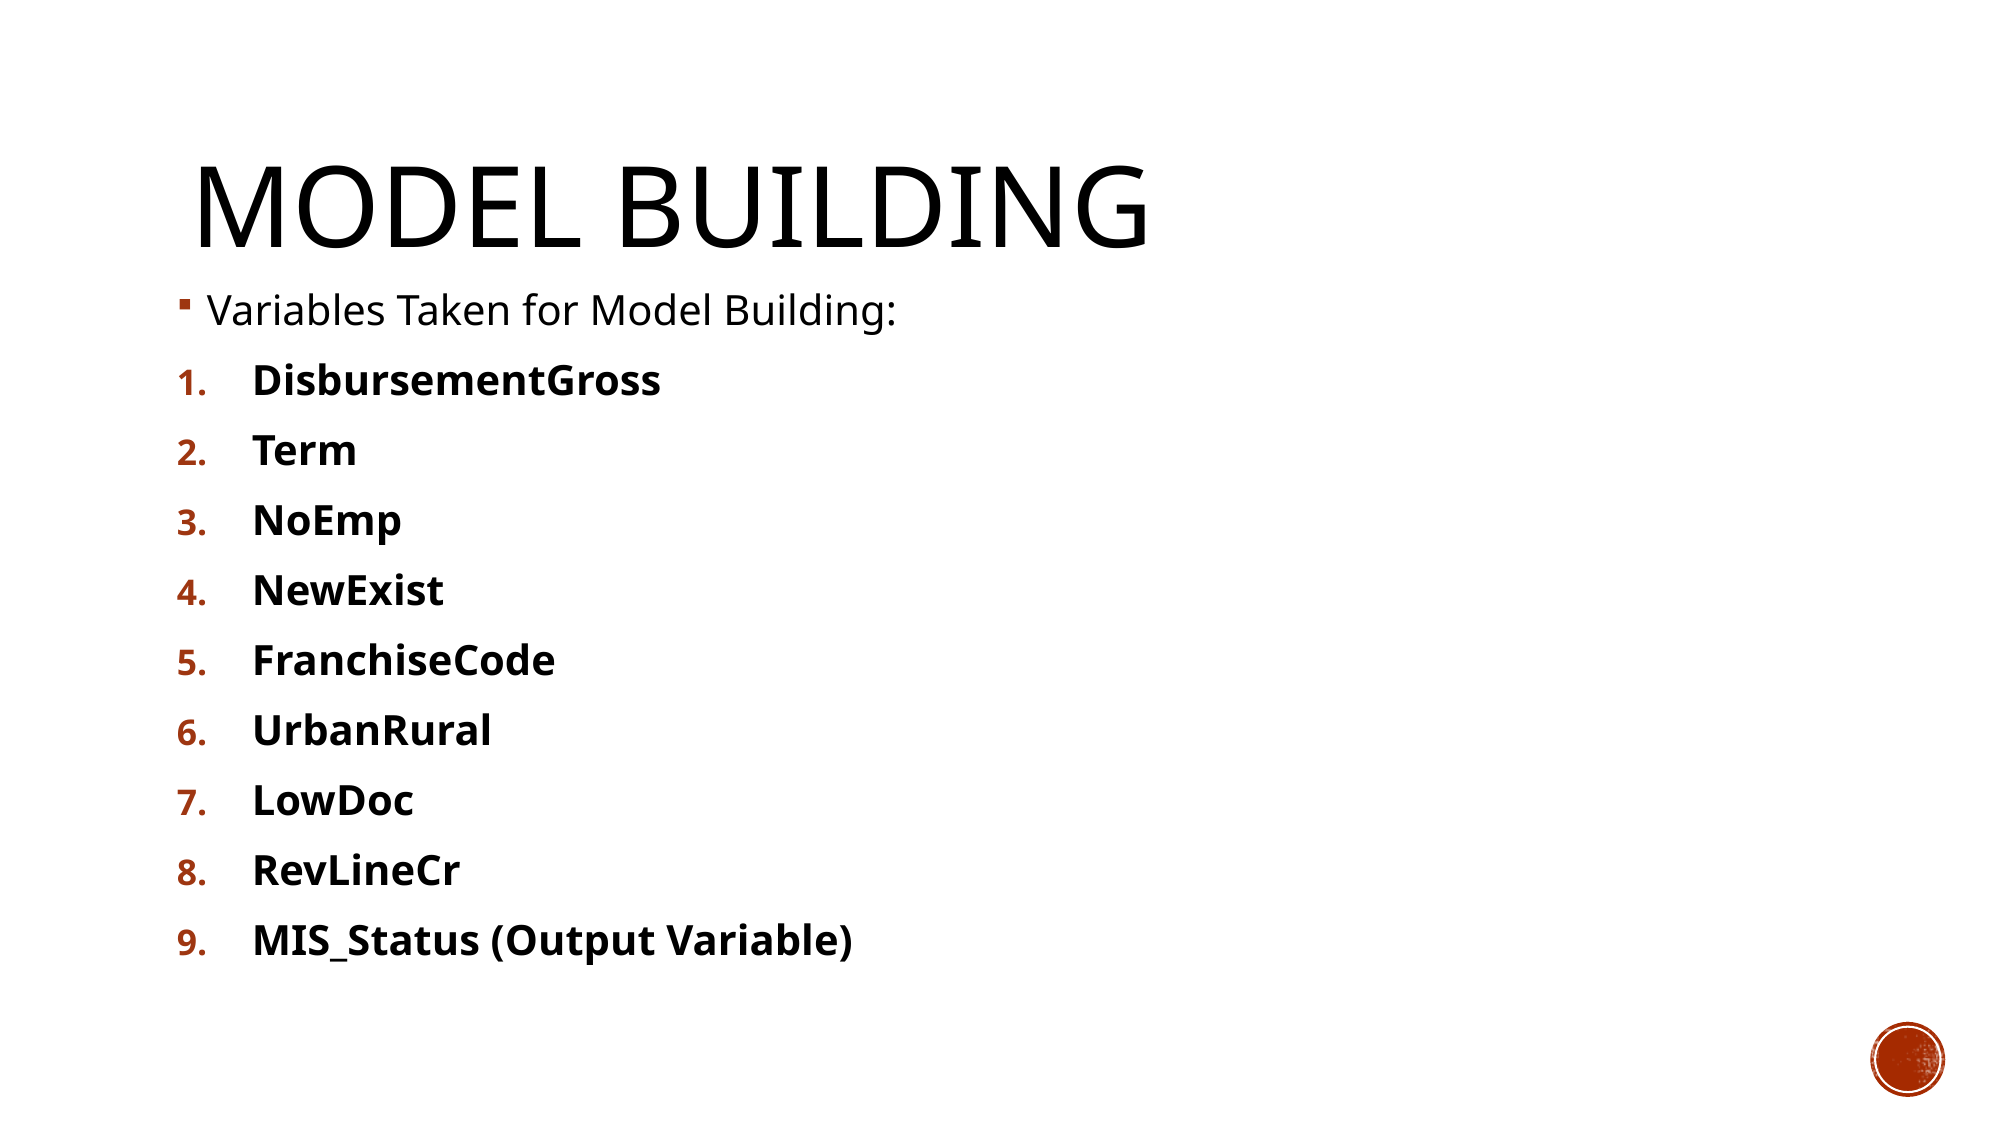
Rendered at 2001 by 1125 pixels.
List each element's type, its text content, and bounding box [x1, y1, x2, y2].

list Variables Taken for Model Building: DisbursementGross Term NoEmp NewExist FranchiseCode UrbanRural LowDoc RevLineCr MIS_Status (Output Variable) [161, 281, 1812, 1021]
title Model Building [175, 79, 1826, 344]
